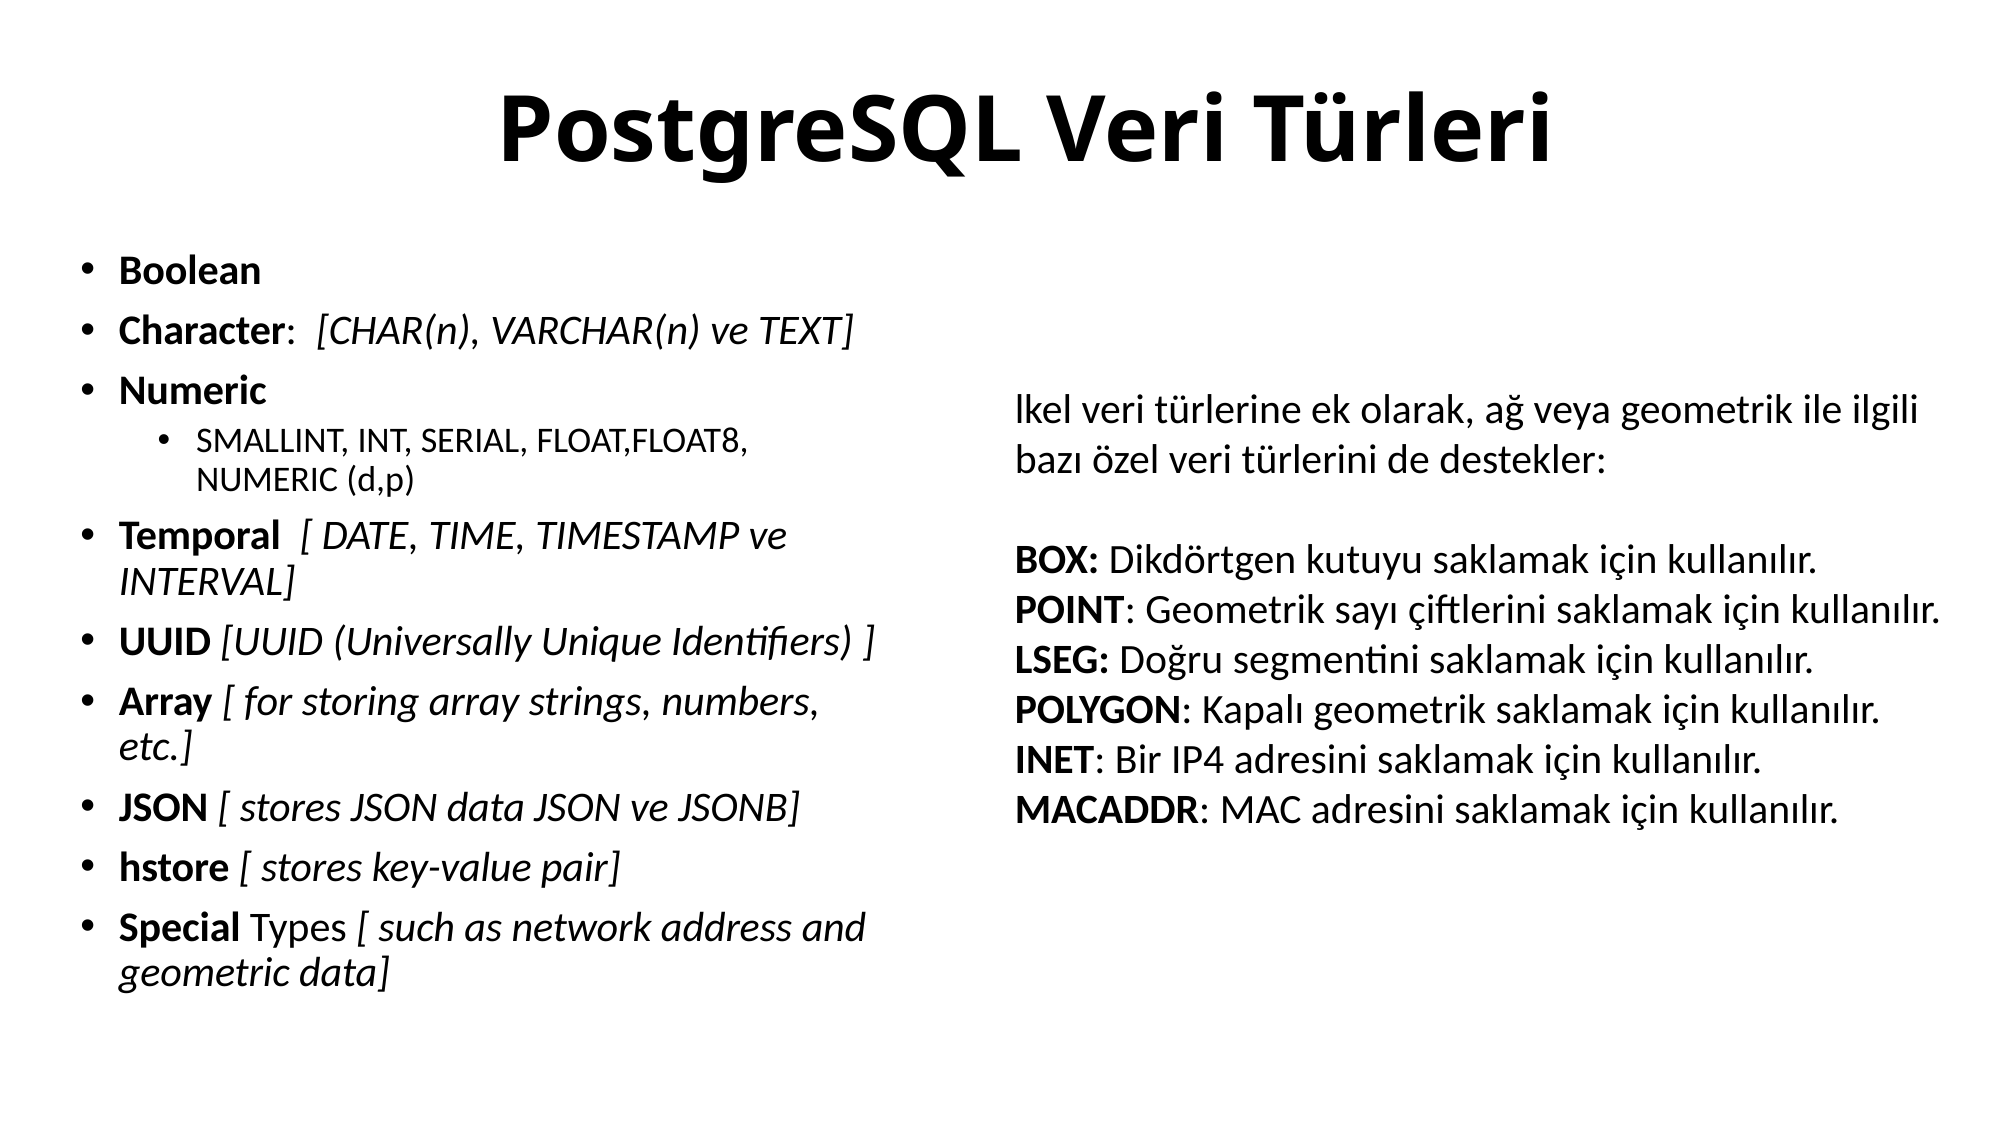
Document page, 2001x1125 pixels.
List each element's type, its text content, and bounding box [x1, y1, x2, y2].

text_box lkel veri türlerine ek olarak, ağ veya geometrik ile ilgili bazı özel veri türlerini de destekler: BOX: Dikdörtgen kutuyu saklamak için kullanılır. POINT: Geometrik sayı çiftlerini saklamak için kullanılır. LSEG: Doğru segmentini saklamak için kullanılır. POLYGON: Kapalı geometrik saklamak için kullanılır. INET: Bir IP4 adresini saklamak için kullanılır. MACADDR: MAC adresini saklamak için kullanılır. [999, 373, 1964, 839]
title PostgreSQL Veri Türleri [481, 23, 2000, 241]
list Boolean Character: [CHAR(n), VARCHAR(n) ve TEXT] Numeric SMALLINT, INT, SERIAL, FLOAT,FLOAT8, NUMERIC (d,p) Temporal [ DATE, TIME, TIMESTAMP ve INTERVAL] UUID [UUID (Universally Unique Identifiers) ] Array [ for storing array strings, numbers, etc.] JSON [ stores JSON data JSON ve JSONB] hstore [ stores key-value pair] Special Types [ such as network address and geometric data] [65, 240, 899, 1018]
